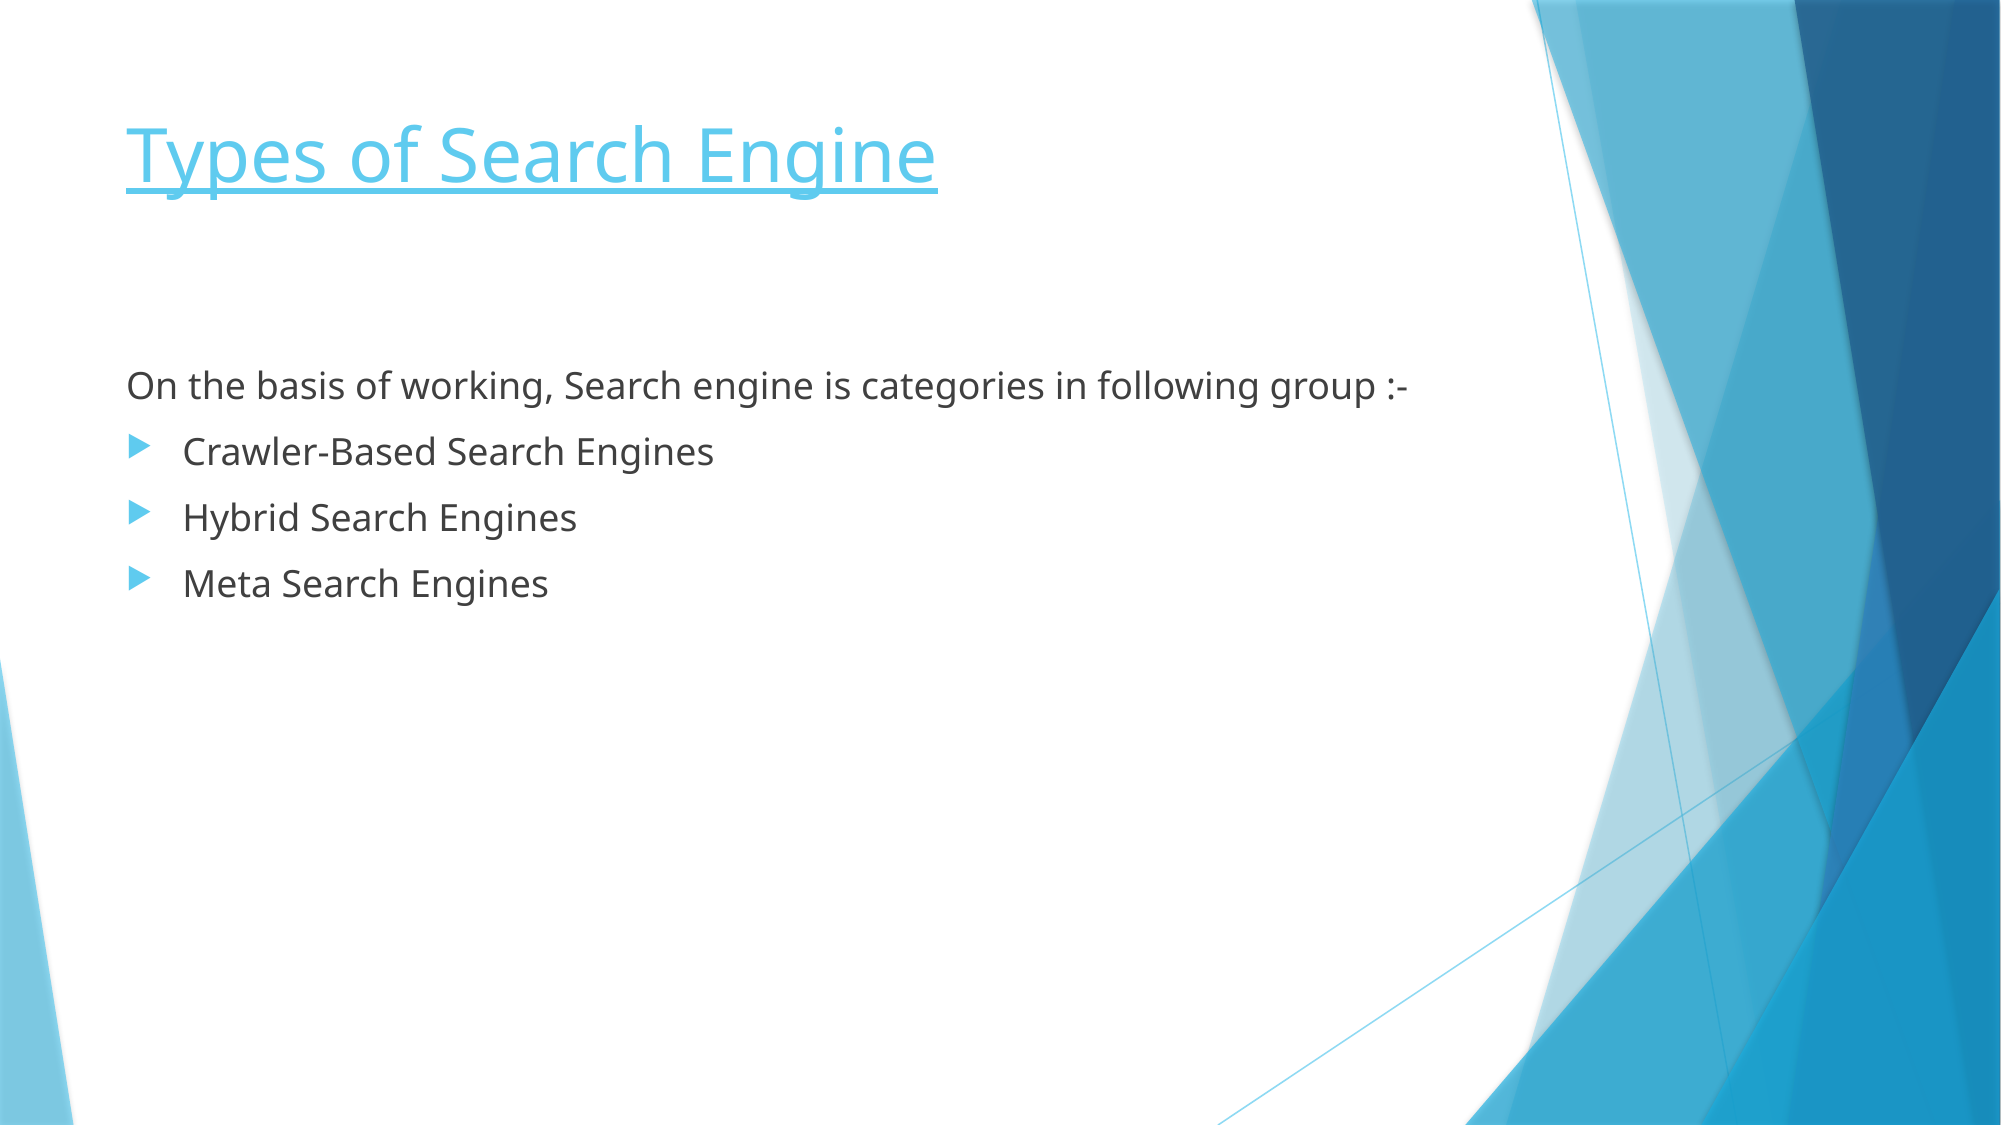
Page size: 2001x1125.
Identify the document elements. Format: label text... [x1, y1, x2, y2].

title Types of Search Engine [111, 99, 1522, 317]
list On the basis of working, Search engine is categories in following group :- Crawler-Based Search Engines Hybrid Search Engines Meta Search Engines [111, 354, 1522, 992]
